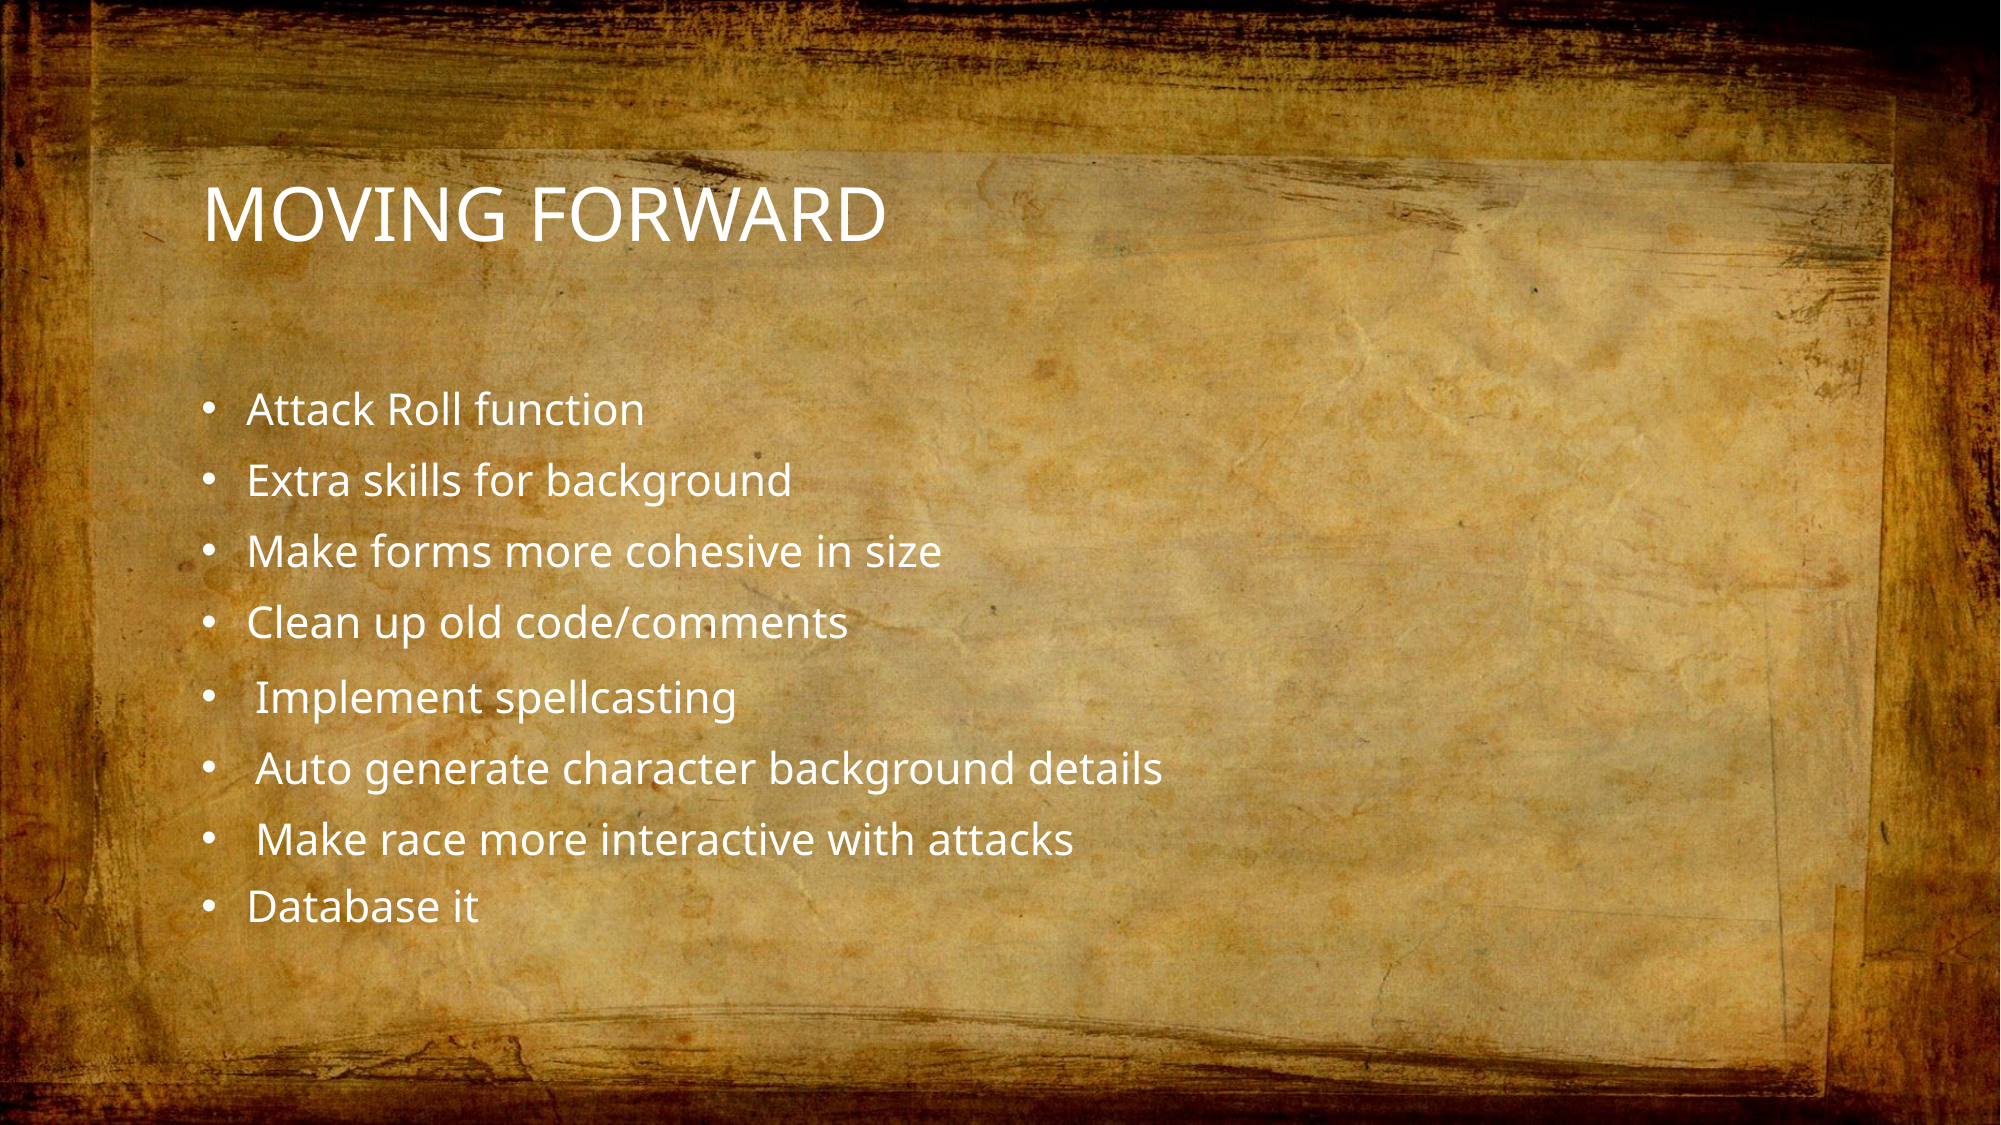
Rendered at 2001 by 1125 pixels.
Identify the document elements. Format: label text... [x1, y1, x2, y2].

picture [0, 0, 2001, 1125]
title Moving Forward [186, 102, 1413, 321]
list Attack Roll function Extra skills for background Make forms more cohesive in size Clean up old code/comments Implement spellcasting Auto generate character background details Make race more interactive with attacks Database it [186, 373, 1248, 940]
